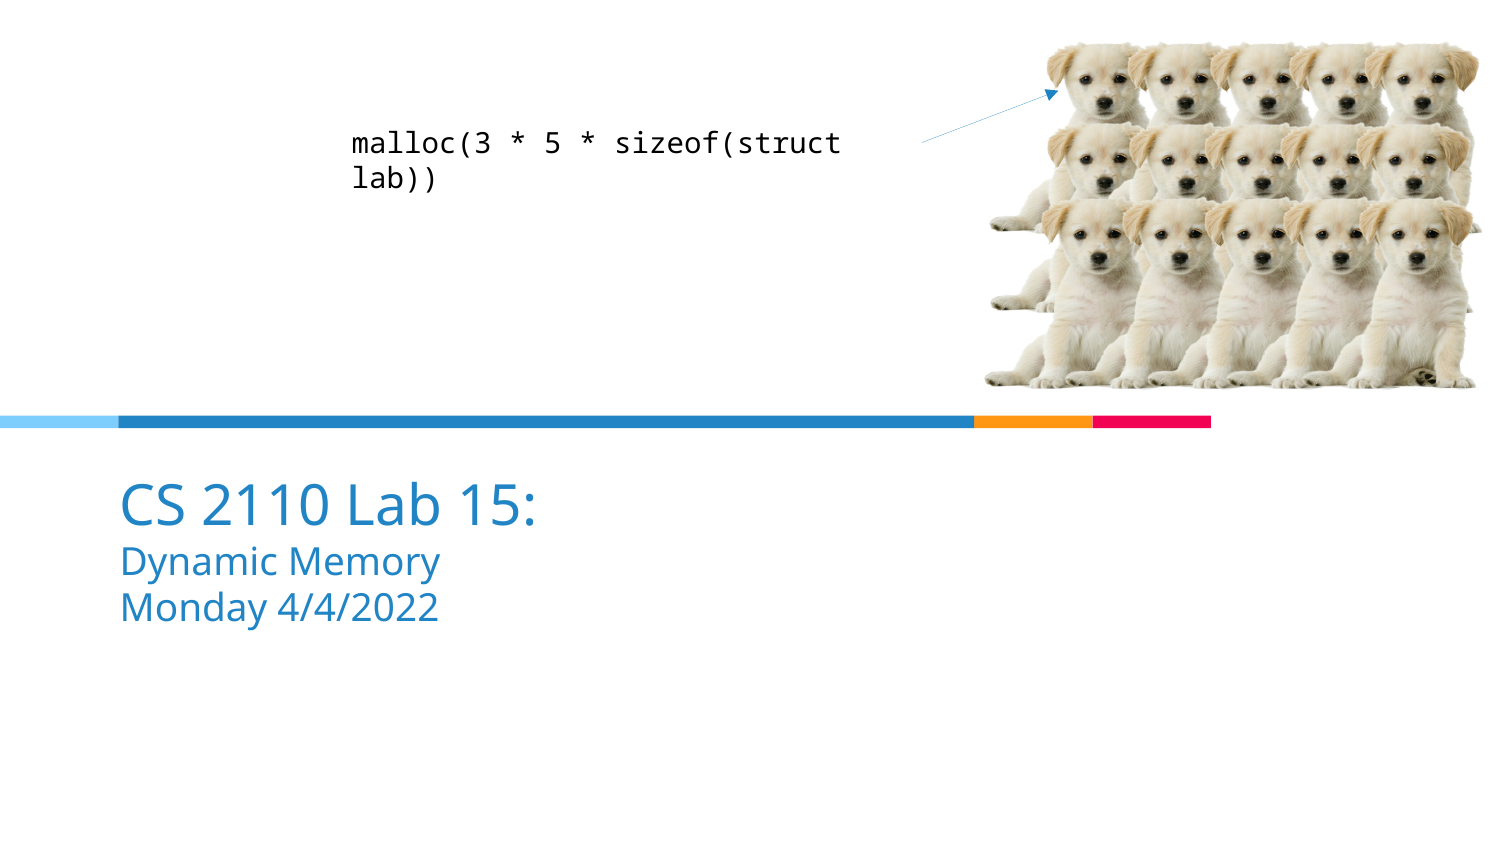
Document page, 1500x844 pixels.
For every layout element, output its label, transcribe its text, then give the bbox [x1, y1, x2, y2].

text_box malloc(3 * 5 * sizeof(struct lab)) [344, 117, 915, 202]
title CS 2110 Lab 15: Dynamic Memory Monday 4/4/2022 [104, 452, 1495, 644]
picture [973, 24, 1495, 391]
